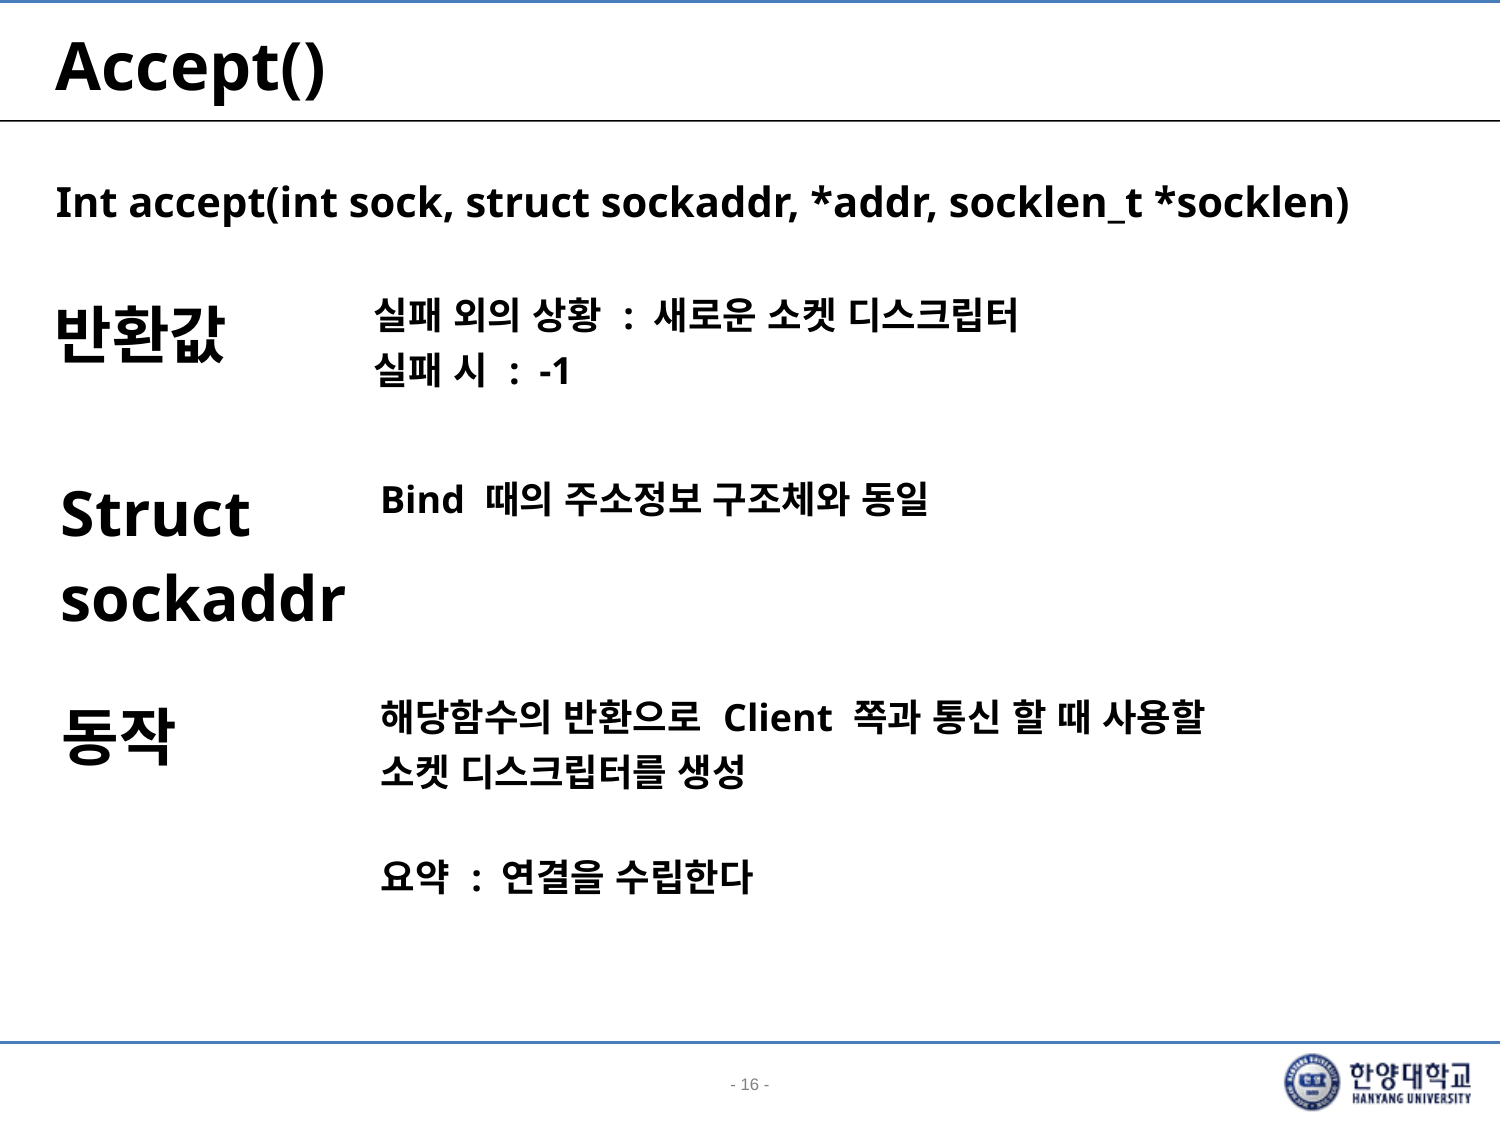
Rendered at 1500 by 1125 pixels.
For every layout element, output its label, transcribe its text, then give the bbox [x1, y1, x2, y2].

table_header Struct sockaddr [46, 462, 365, 647]
table_header 실패 외의 상황 : 새로운 소켓 디스크립터 실패 시 : -1 [359, 279, 1452, 403]
list Int accept(int sock, struct sockaddr, *addr, socklen_t *socklen) [40, 142, 1449, 268]
picture [1264, 1052, 1496, 1113]
table_header 반환값 [40, 279, 359, 403]
title Accept() [40, 32, 1449, 95]
table_header Bind 때의 주소정보 구조체와 동일 [365, 462, 1458, 647]
table_header 동작 [47, 681, 366, 910]
table_header 해당함수의 반환으로 Client 쪽과 통신 할 때 사용할 소켓 디스크립터를 생성 요약 : 연결을 수립한다 [366, 681, 1459, 910]
